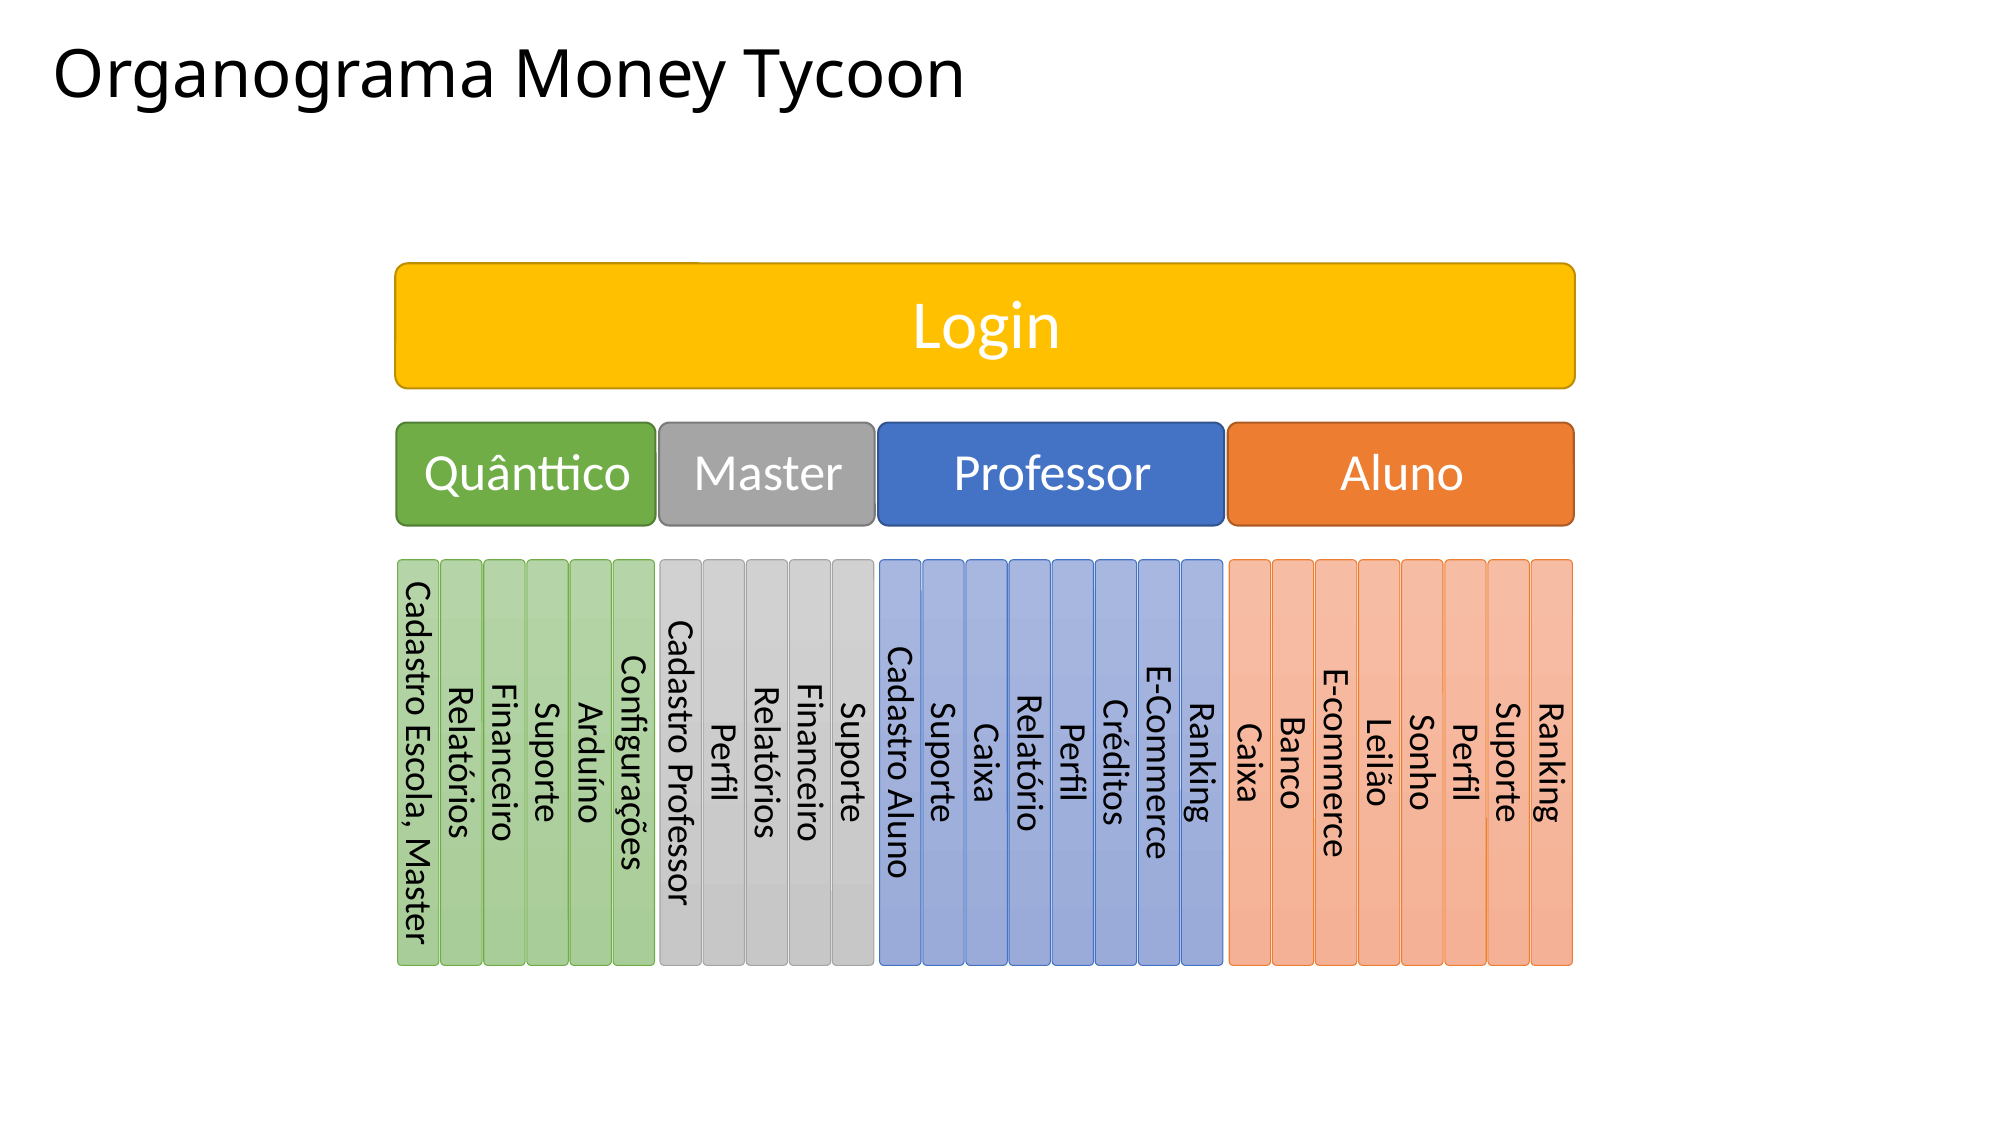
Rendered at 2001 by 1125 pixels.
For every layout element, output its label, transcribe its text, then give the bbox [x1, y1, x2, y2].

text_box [394, 263, 1576, 966]
title Organograma Money Tycoon [0, 0, 1022, 120]
